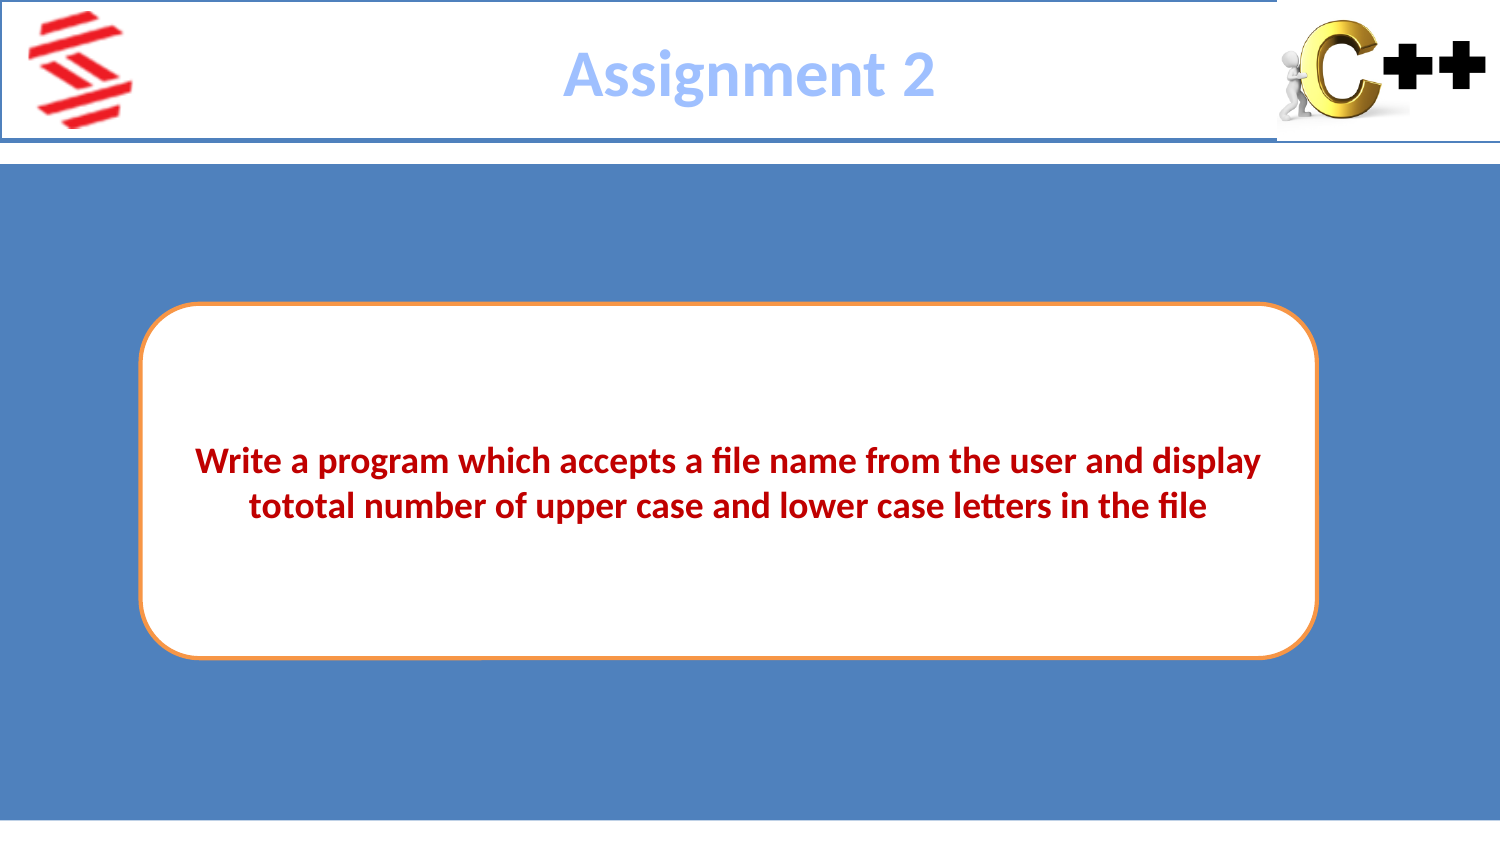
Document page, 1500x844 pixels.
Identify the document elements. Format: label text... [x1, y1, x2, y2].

picture [1277, 0, 1500, 141]
title Assignment 2 [0, 0, 1274, 143]
text_box Write a program which accepts a file name from the user and display tototal number of upper case and lower case letters in the file [138, 301, 1320, 661]
picture [23, 11, 141, 130]
text_box . [0, 162, 1500, 822]
